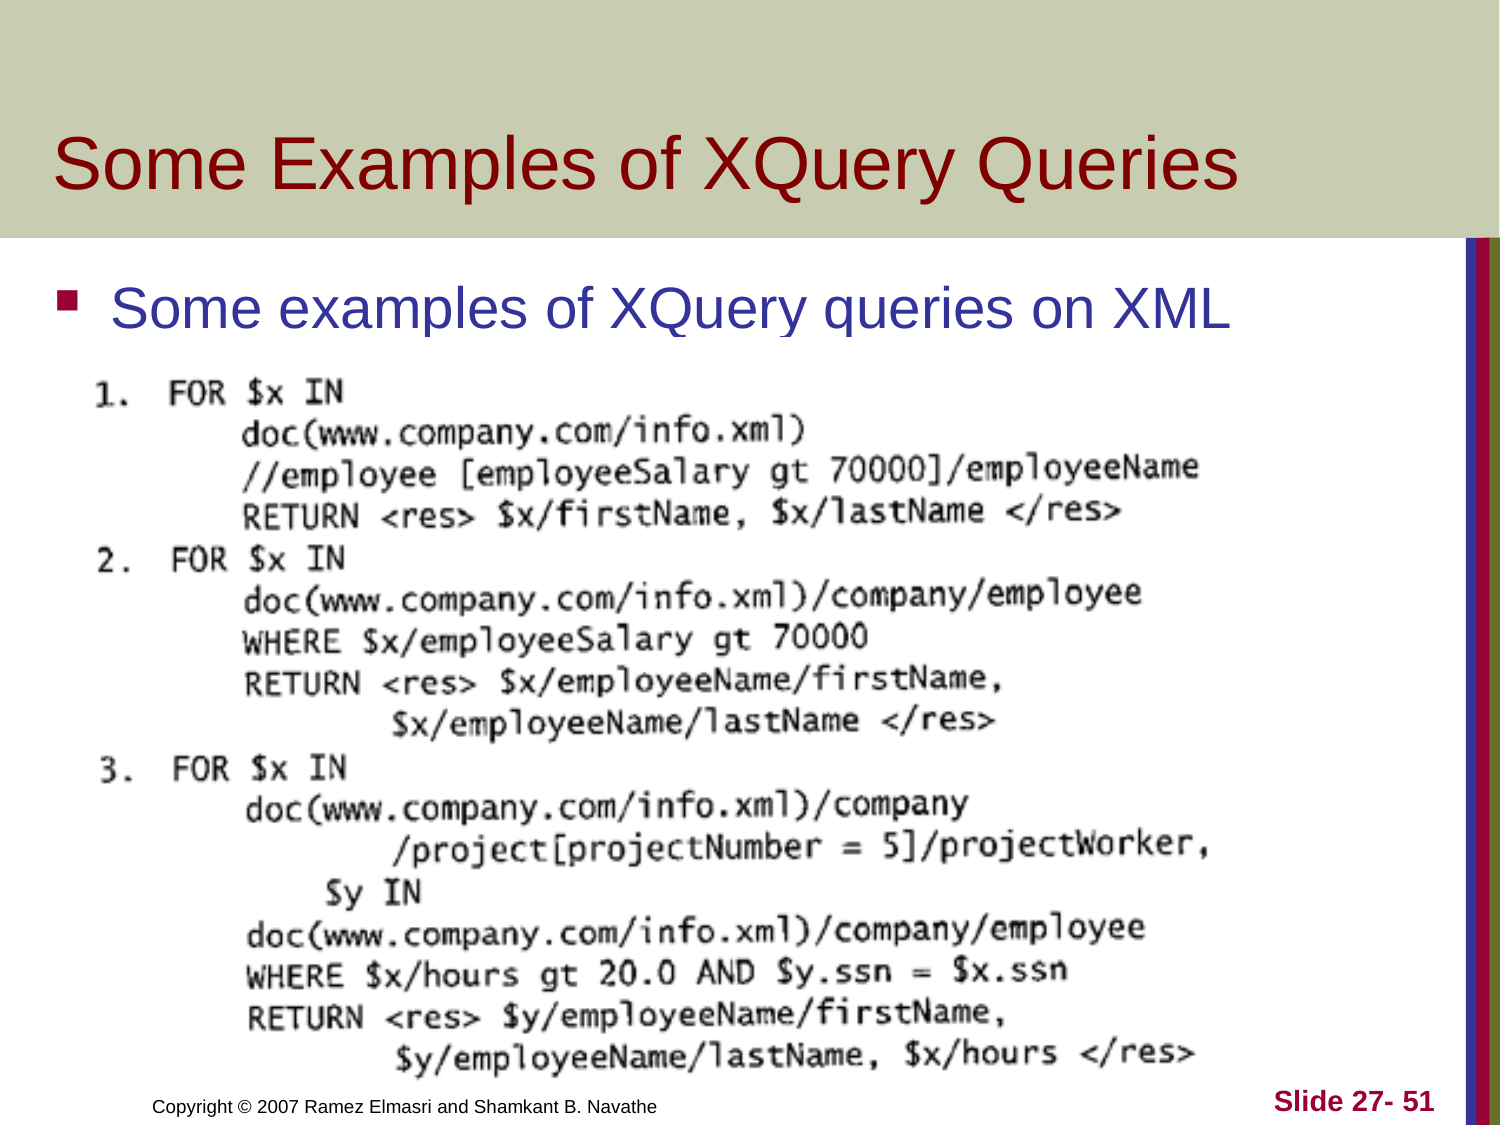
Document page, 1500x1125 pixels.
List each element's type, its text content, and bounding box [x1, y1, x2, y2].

title Some Examples of XQuery Queries [37, 49, 1317, 213]
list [78, 337, 1238, 1088]
slide_number Slide 27- 51 [1137, 1050, 1450, 1125]
list Some examples of XQuery queries on XML documents that follow the XML schema file COMPANY in FIGURE 27.5. [39, 262, 1400, 1013]
